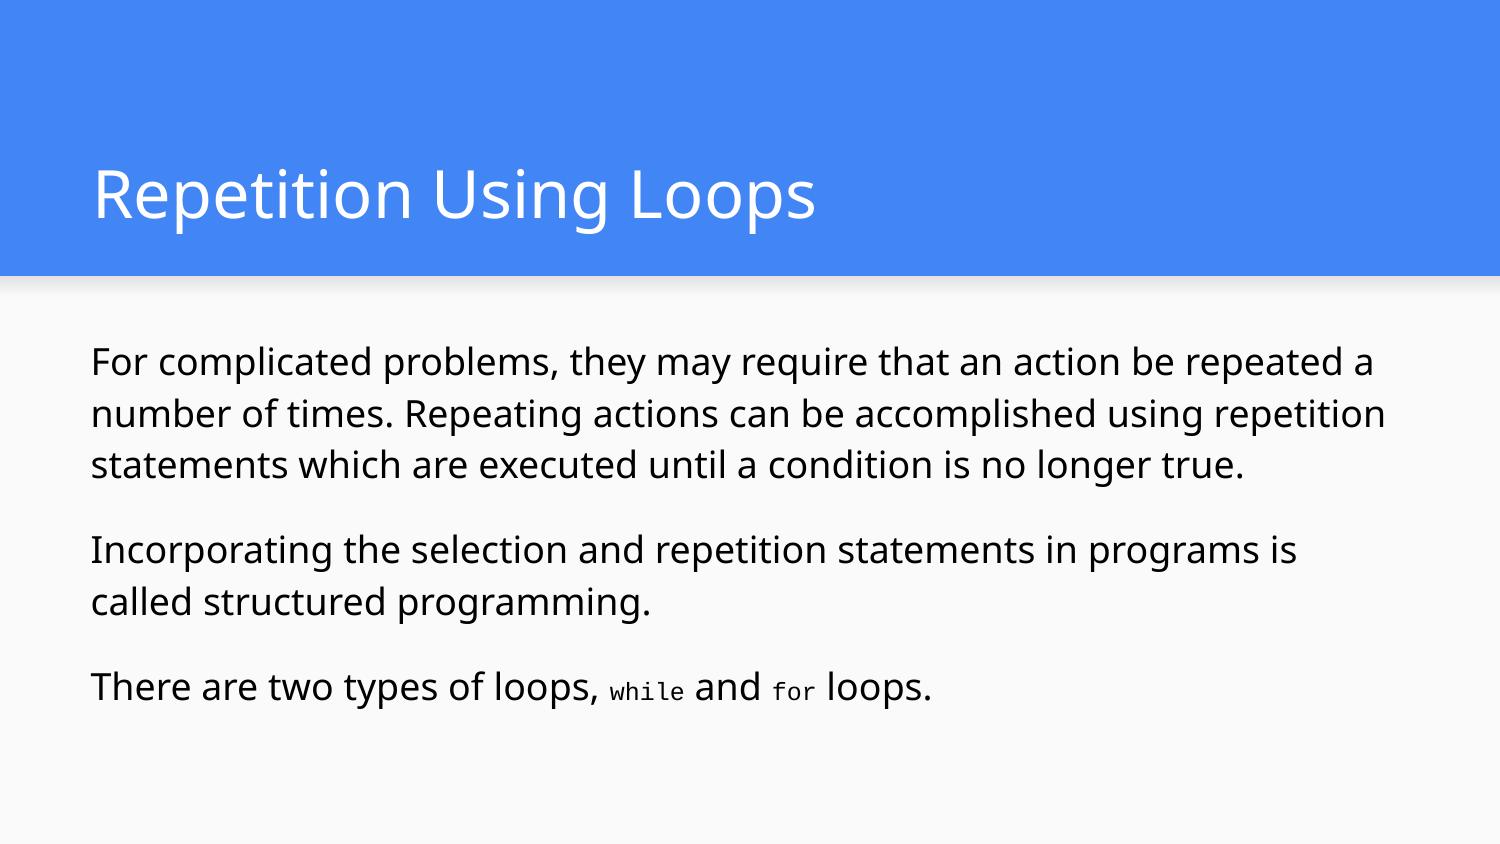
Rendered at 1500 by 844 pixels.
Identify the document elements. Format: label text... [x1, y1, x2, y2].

list For complicated problems, they may require that an action be repeated a number of times. Repeating actions can be accomplished using repetition statements which are executed until a condition is no longer true. Incorporating the selection and repetition statements in programs is called structured programming. There are two types of loops, while and for loops. [75, 316, 1425, 761]
title Repetition Using Loops [77, 121, 1427, 248]
